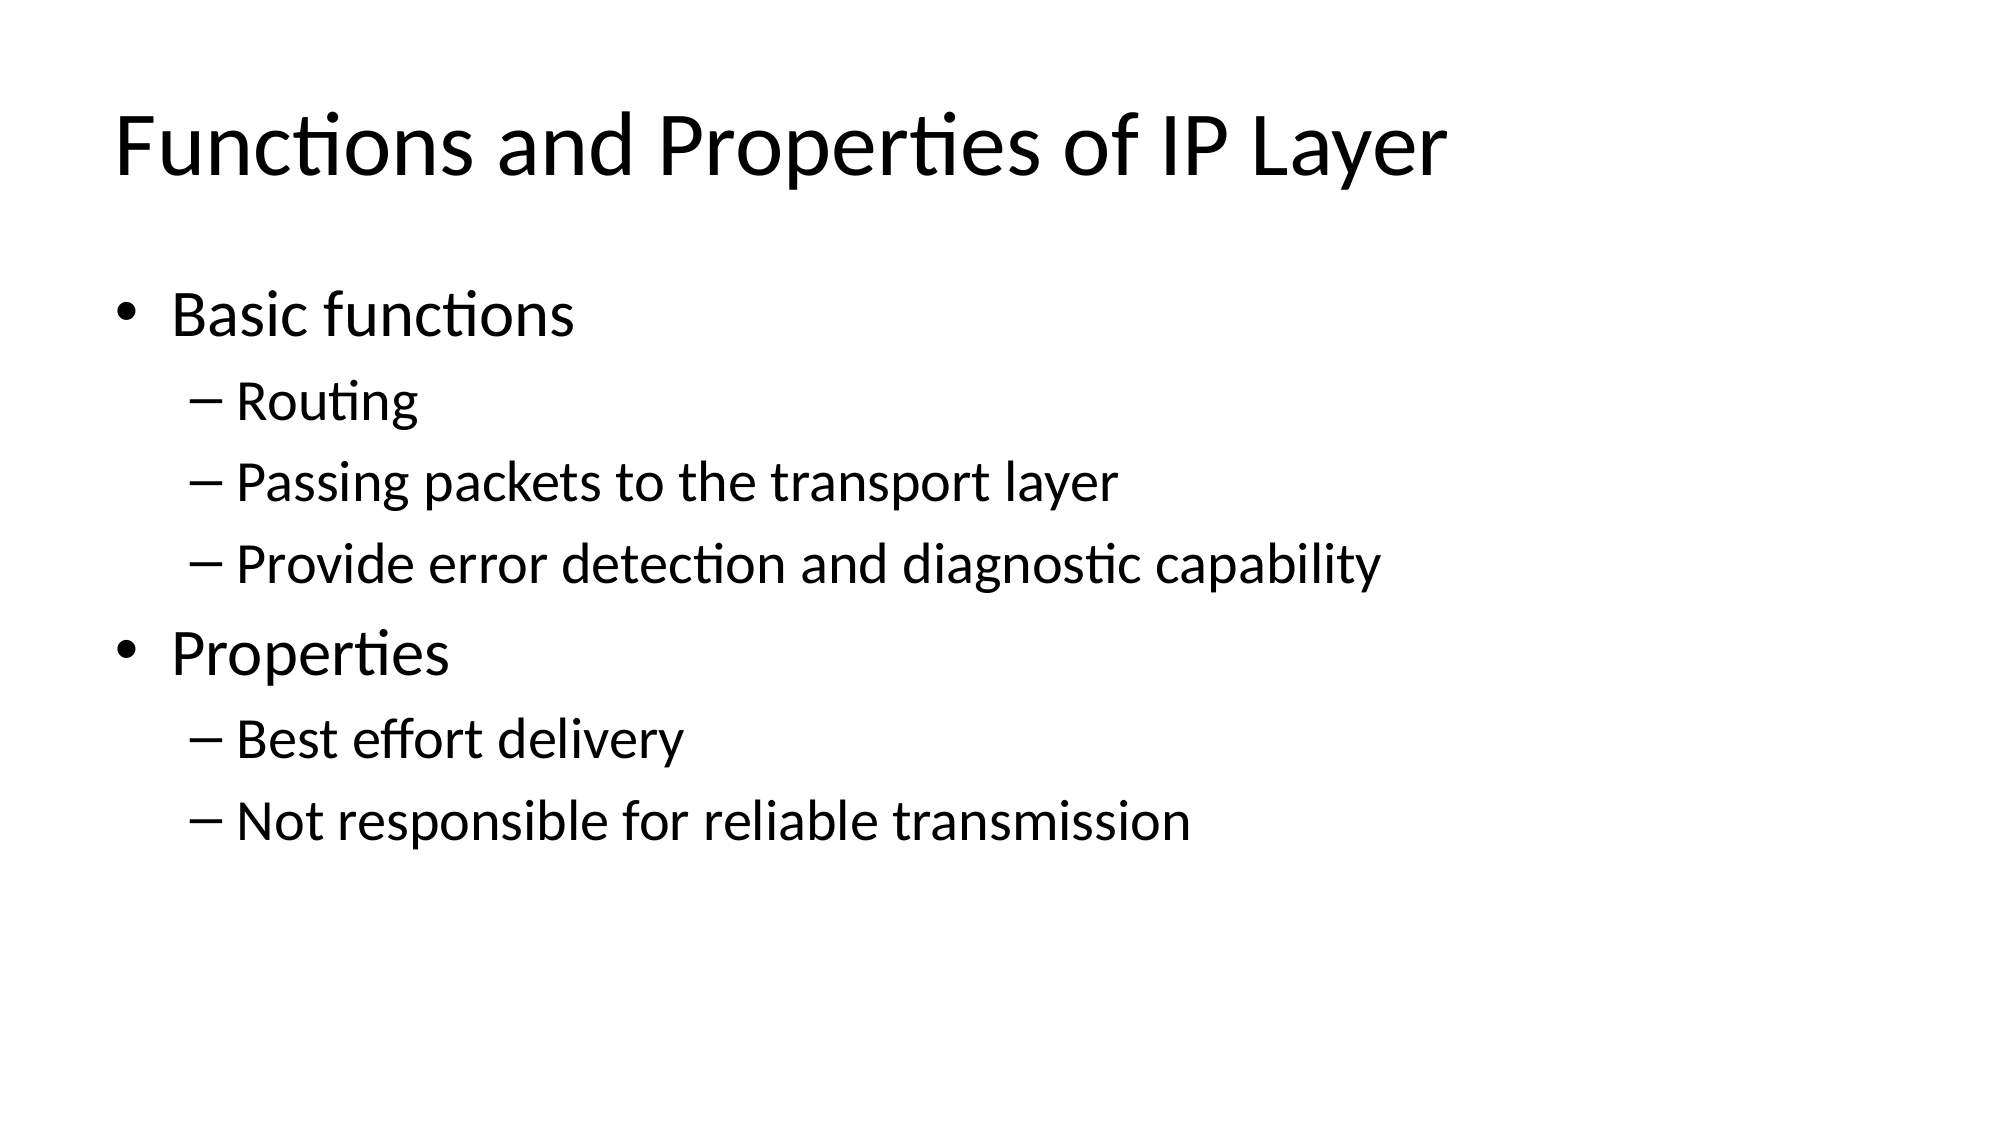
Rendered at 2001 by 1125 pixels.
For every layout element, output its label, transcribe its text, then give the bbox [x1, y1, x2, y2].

list Basic functions Routing Passing packets to the transport layer Provide error detection and diagnostic capability Properties Best effort delivery Not responsible for reliable transmission [99, 262, 1900, 1005]
title Functions and Properties of IP Layer [99, 45, 1900, 233]
